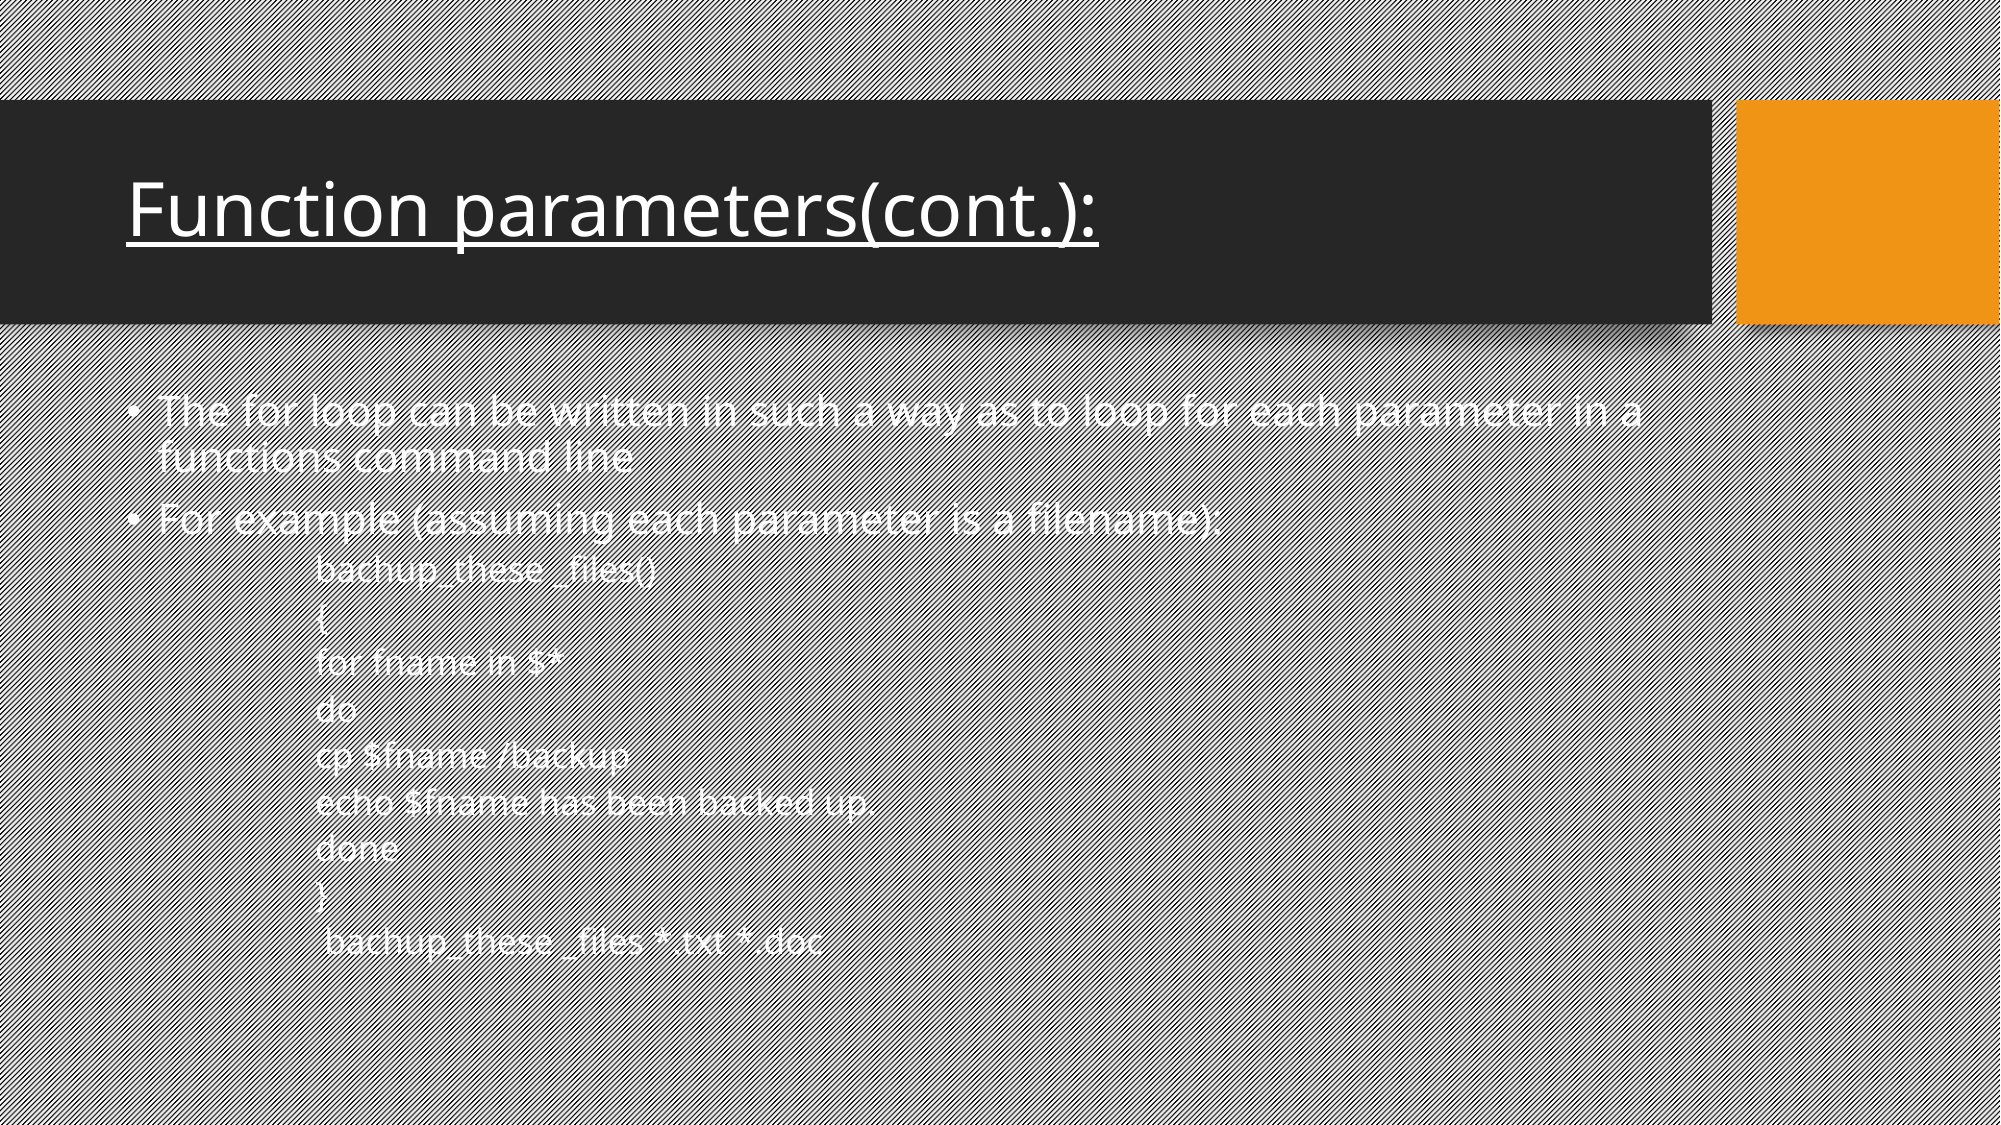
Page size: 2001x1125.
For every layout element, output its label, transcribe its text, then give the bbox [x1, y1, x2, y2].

text_box The for loop can be written in such a way as to loop for each parameter in a functions command line For example (assuming each parameter is a filename): bachup_these _files() { for fname in $* do cp $fname /backup echo $fname has been backed up. done } bachup_these _files *.txt *.doc [111, 383, 1689, 974]
picture [0, 0, 2000, 1125]
text_box Function parameters(cont.): [111, 123, 1689, 301]
